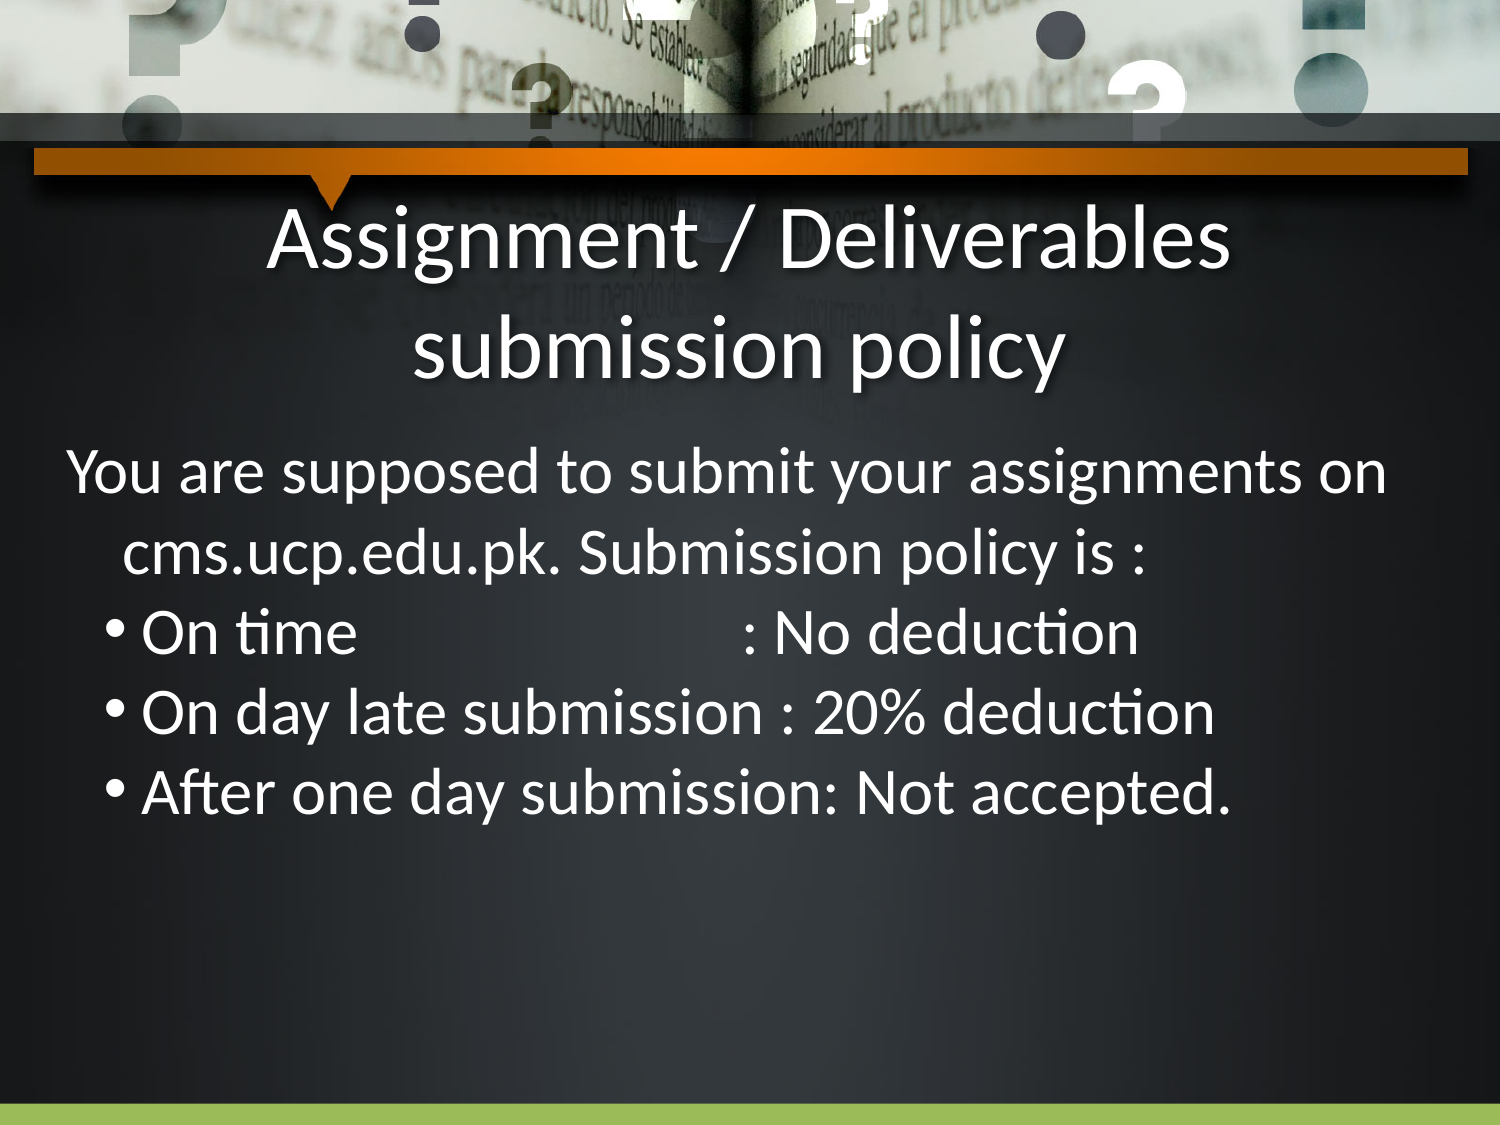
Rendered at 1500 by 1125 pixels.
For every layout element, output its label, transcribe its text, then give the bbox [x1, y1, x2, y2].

title Assignment / Deliverables submission policy [50, 161, 1450, 413]
picture [0, 0, 1500, 1103]
list You are supposed to submit your assignments on cms.ucp.edu.pk. Submission policy is : On time : No deduction On day late submission : 20% deduction After one day submission: Not accepted. [51, 412, 1449, 1000]
